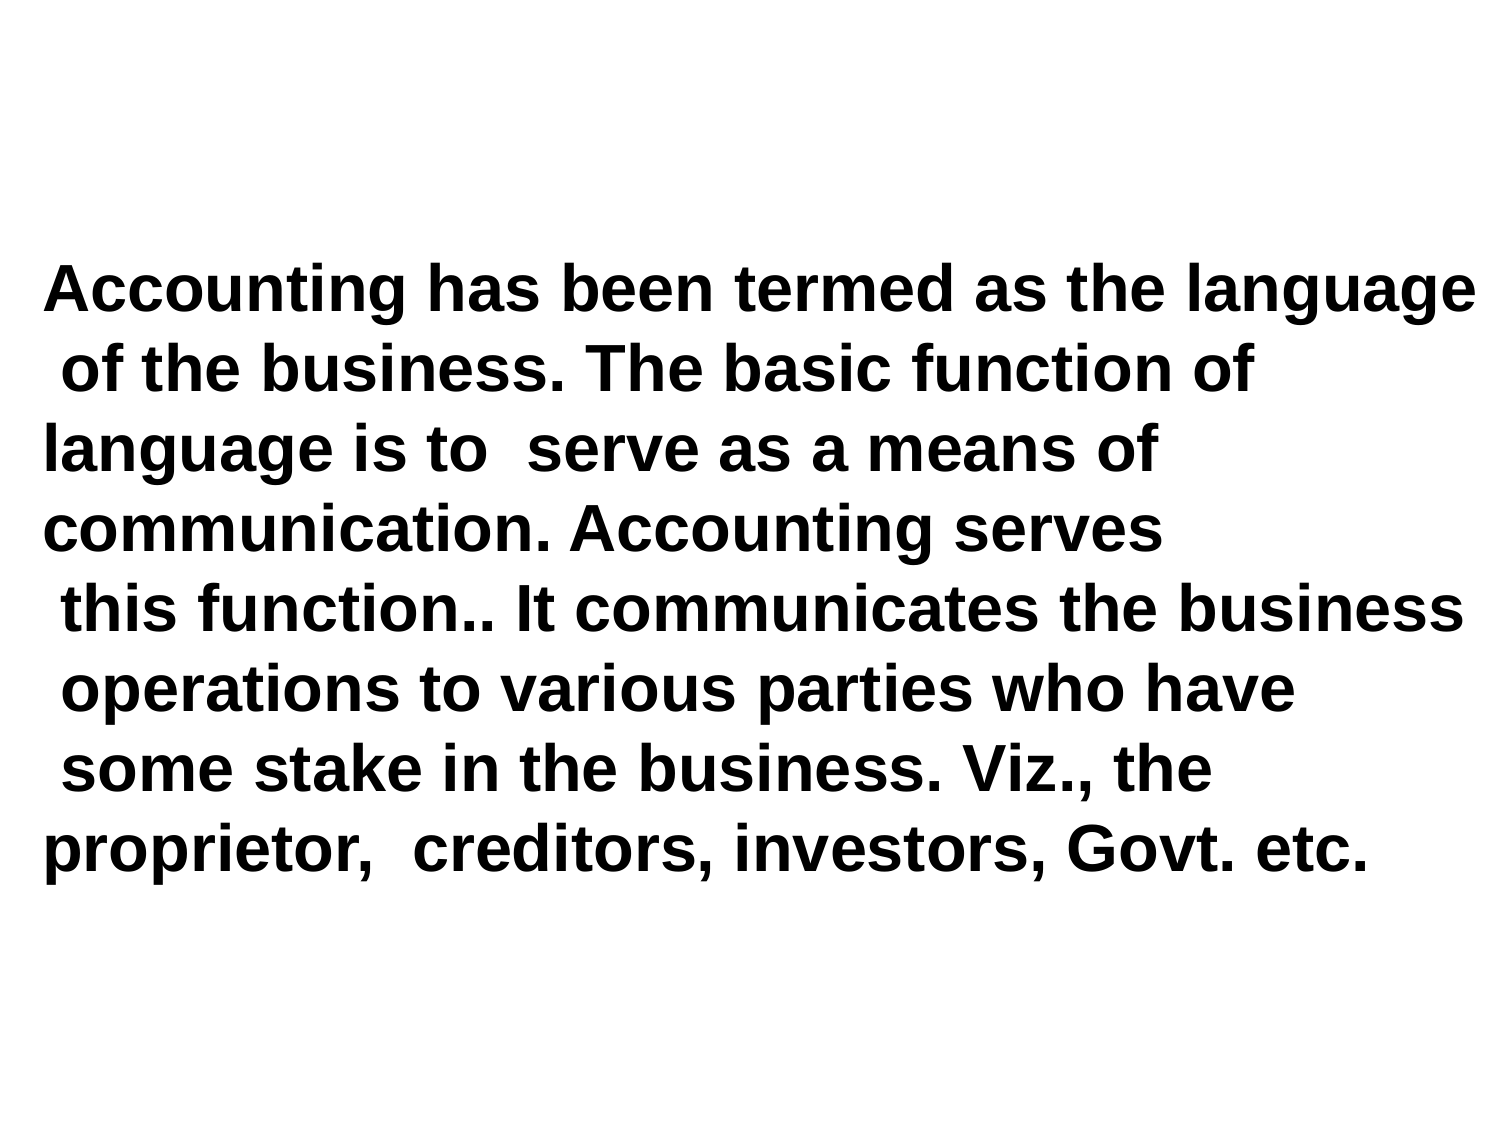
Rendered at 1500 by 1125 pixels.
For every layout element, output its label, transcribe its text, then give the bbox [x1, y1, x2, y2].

text_box Accounting has been termed as the language of the business. The basic function of language is to serve as a means of communication. Accounting serves this function.. It communicates the business operations to various parties who have some stake in the business. Viz., the proprietor, creditors, investors, Govt. etc. [27, 237, 1494, 892]
